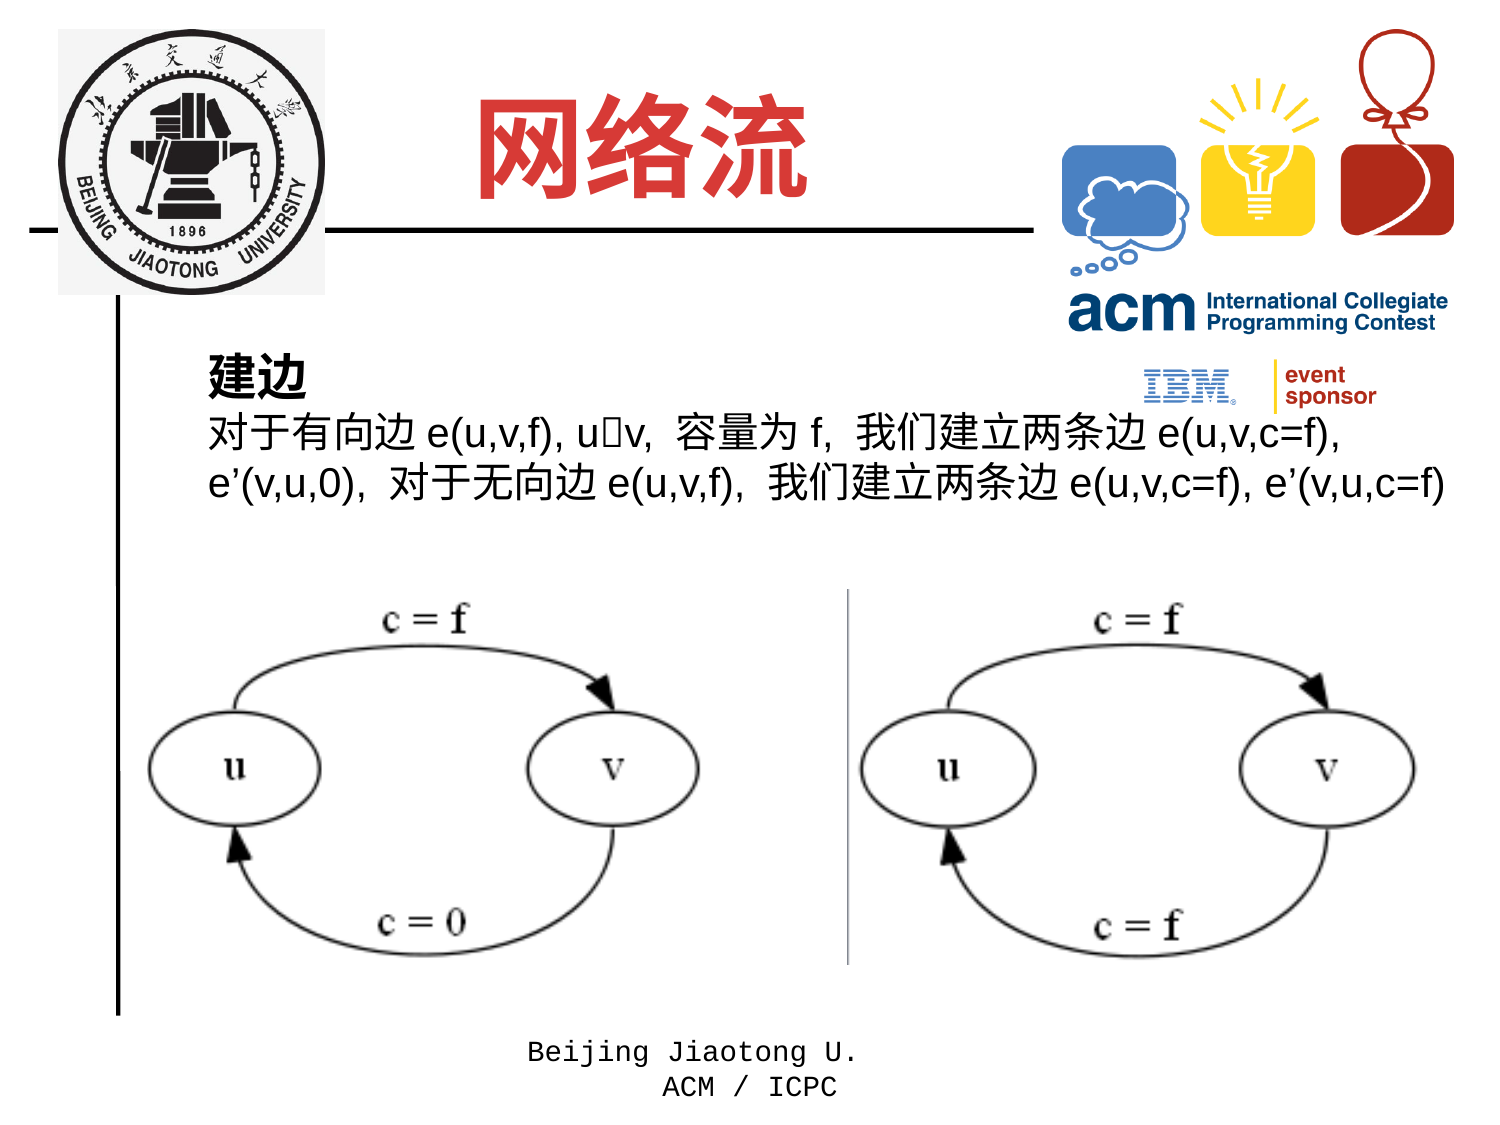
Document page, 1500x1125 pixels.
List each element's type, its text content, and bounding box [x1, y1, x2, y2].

text_box 网络流 [457, 69, 825, 220]
picture [847, 589, 1426, 965]
picture [147, 589, 705, 965]
picture [58, 29, 325, 295]
picture [1062, 29, 1454, 338]
text_box [75, 263, 1425, 916]
text_box 建边 对于有向边e(u,v,f), uv, 容量为f, 我们建立两条边e(u,v,c=f), e’(v,u,0), 对于无向边e(u,v,f), 我们建立两条边e(u,v,c=f), e’(v,u,c=f) [193, 338, 1500, 513]
